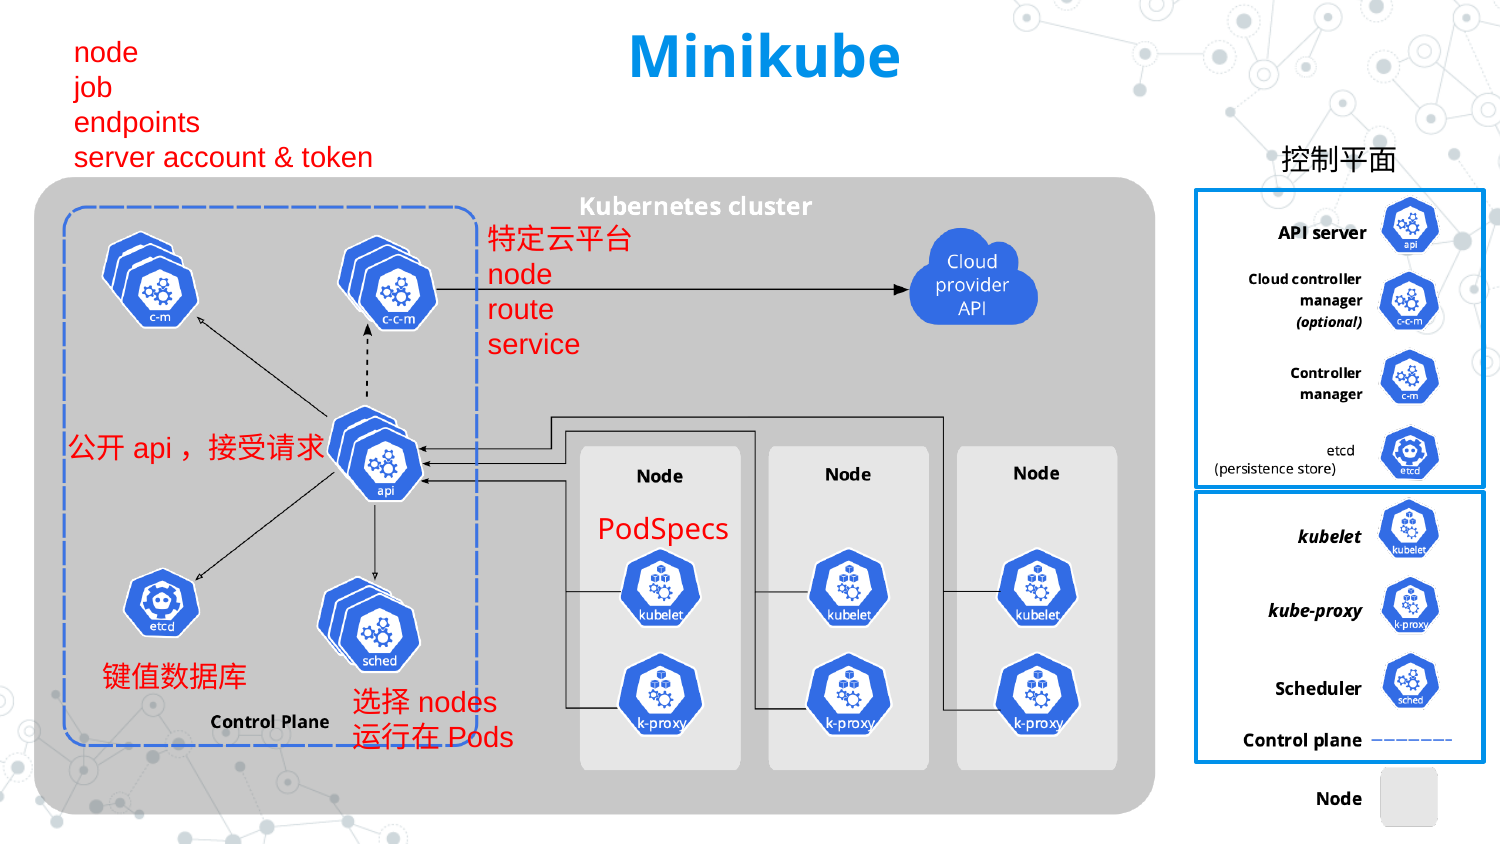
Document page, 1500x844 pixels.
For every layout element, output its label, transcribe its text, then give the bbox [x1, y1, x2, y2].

title Minikube [611, 18, 917, 105]
text_box 控制平面 [1266, 134, 1413, 157]
text_box node job endpoints server account & token [59, 26, 389, 157]
picture [0, 0, 1500, 844]
